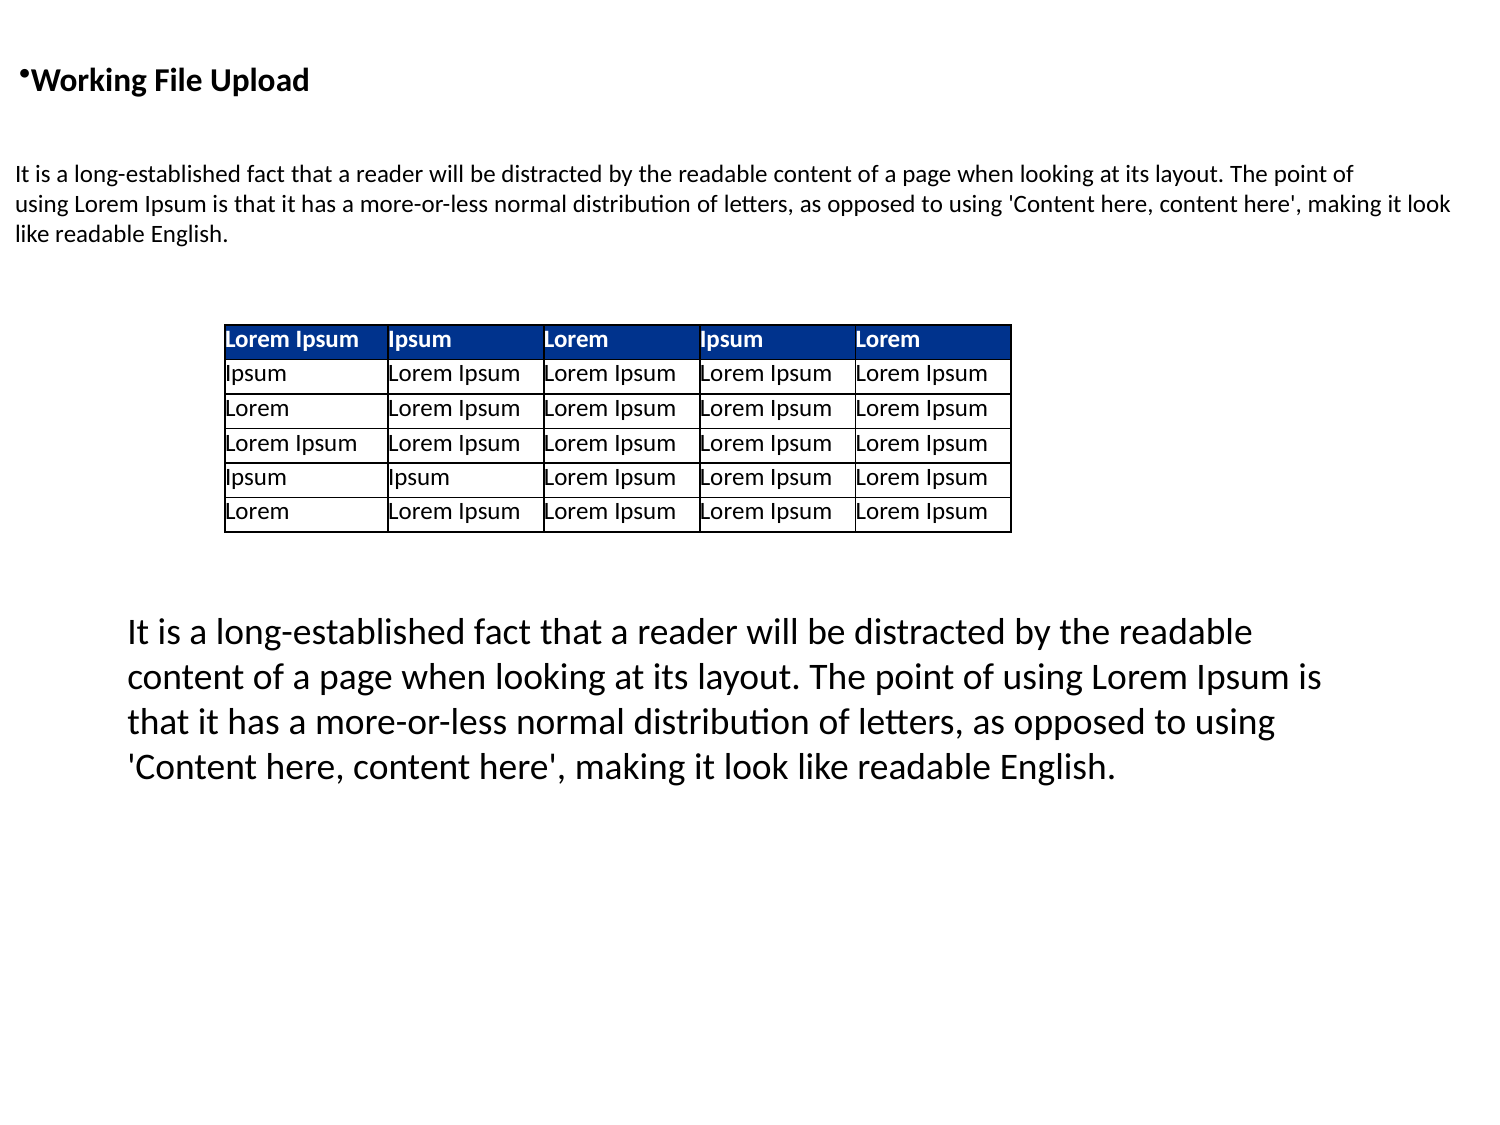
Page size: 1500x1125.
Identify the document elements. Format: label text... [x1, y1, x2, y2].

table_cell Lorem Ipsum [701, 360, 855, 393]
table_cell Ipsum [226, 360, 387, 393]
table_header Ipsum [389, 326, 543, 359]
table_cell Lorem Ipsum [701, 498, 855, 531]
table_cell Lorem Ipsum [856, 464, 1010, 497]
text_box It is a long-established fact that a reader will be distracted by the readable content of a page when looking at its layout. The point of using Lorem Ipsum is that it has a more-or-less normal distribution of letters, as opposed to using 'Content here, content here', making it look like readable English. [112, 599, 1338, 795]
table_cell Lorem [226, 395, 387, 428]
table_header Lorem [545, 326, 699, 359]
table_cell Lorem Ipsum [701, 395, 855, 428]
table_cell Lorem Ipsum [545, 360, 699, 393]
table_cell Lorem Ipsum [701, 429, 855, 462]
table_cell Lorem Ipsum [545, 464, 699, 497]
text_box It is a long-established fact that a reader will be distracted by the readable content of a page when looking at its layout. The point of using Lorem Ipsum is that it has a more-or-less normal distribution of letters, as opposed to using 'Content here, content here', making it look like readable English. [0, 150, 1500, 256]
table_cell Lorem Ipsum [545, 429, 699, 462]
table_cell Lorem Ipsum [856, 360, 1010, 393]
table_cell Lorem Ipsum [389, 395, 543, 428]
table_header Lorem Ipsum [226, 326, 387, 359]
table_cell Lorem Ipsum [856, 395, 1010, 428]
table_cell Ipsum [389, 464, 543, 497]
table_cell Lorem Ipsum [701, 464, 855, 497]
table_cell Lorem Ipsum [389, 498, 543, 531]
table_header Ipsum [701, 326, 855, 359]
table_cell Lorem [226, 498, 387, 531]
table_cell Lorem Ipsum [545, 395, 699, 428]
table_cell Lorem Ipsum [545, 498, 699, 531]
table_cell Lorem Ipsum [226, 429, 387, 462]
table_cell Lorem Ipsum [389, 429, 543, 462]
table_cell Lorem Ipsum [856, 498, 1010, 531]
table_cell Ipsum [226, 464, 387, 497]
table_header Lorem [856, 326, 1010, 359]
text_box Working File Upload [4, 50, 334, 106]
table_cell Lorem Ipsum [389, 360, 543, 393]
table_cell Lorem Ipsum [856, 429, 1010, 462]
